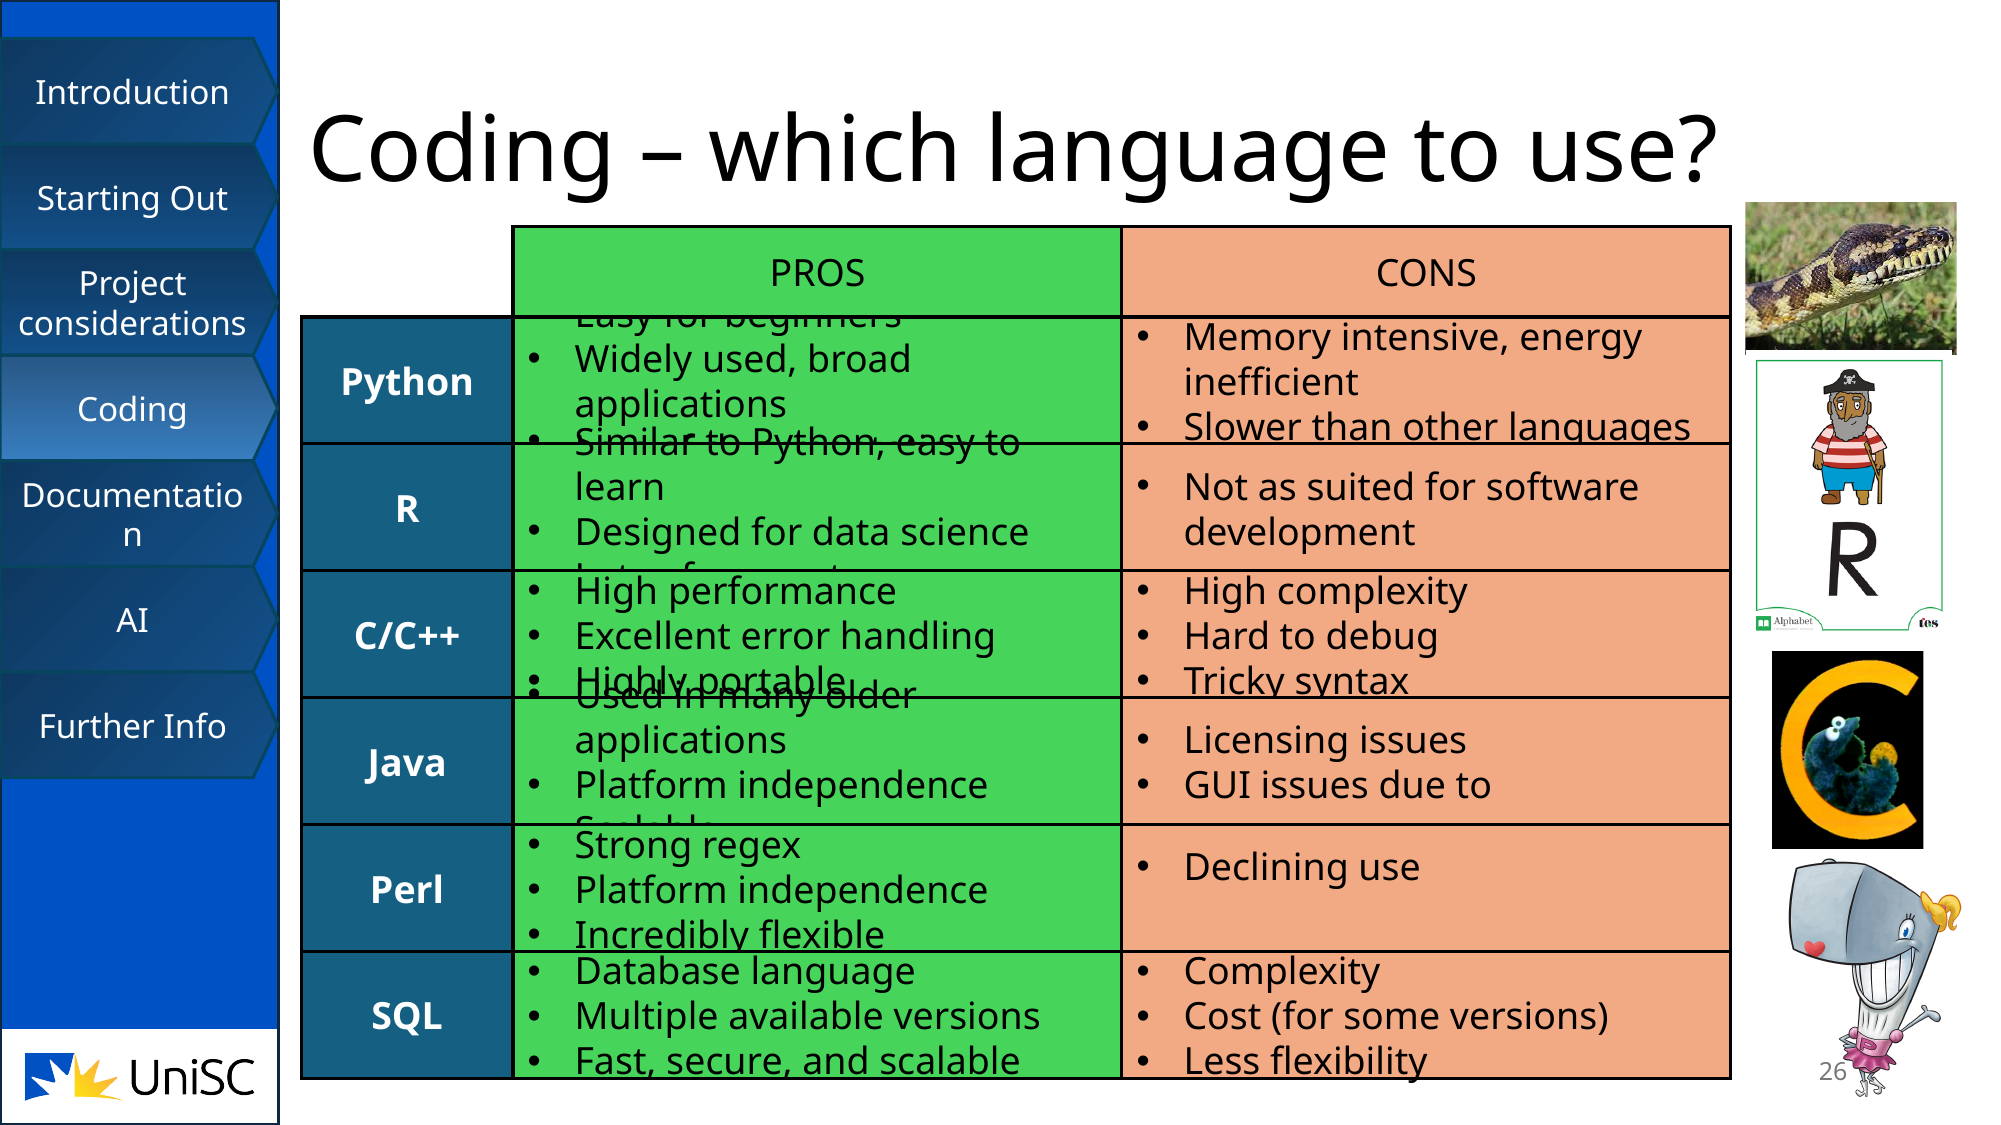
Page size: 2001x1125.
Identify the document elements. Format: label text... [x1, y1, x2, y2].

text_box Python [300, 315, 511, 442]
text_box Database language Multiple available versions Fast, secure, and scalable [511, 950, 1120, 1080]
picture [2, 1029, 277, 1123]
text_box Declining use [1120, 823, 1732, 950]
text_box Coding [0, 353, 280, 461]
text_box Easy for beginners Widely used, broad applications Lots of documentation [511, 319, 1120, 442]
picture [1749, 650, 2000, 1104]
text_box PROS [511, 225, 1120, 319]
text_box Starting Out [0, 142, 280, 249]
text_box AI [0, 564, 280, 672]
text_box Licensing issues GUI issues due to [1120, 696, 1732, 823]
text_box Introduction [0, 36, 280, 144]
text_box Not as suited for software development [1120, 442, 1732, 569]
picture [1744, 201, 1958, 641]
slide_number 25 [1450, 1042, 1749, 1103]
text_box Memory intensive, energy inefficient Slower than other languages [1120, 319, 1732, 442]
text_box Used in many older applications Platform independence Scalable [511, 696, 1120, 823]
text_box R [300, 442, 511, 569]
text_box Further Info [0, 670, 280, 780]
title Coding – which language to use? [293, 42, 1863, 261]
text_box C/C++ [300, 569, 511, 696]
text_box High performance Excellent error handling Highly portable [511, 569, 1120, 696]
text_box SQL [300, 950, 511, 1080]
text_box Java [300, 696, 511, 823]
text_box Project considerations [0, 248, 280, 355]
text_box Strong regex Platform independence Incredibly flexible [511, 823, 1120, 950]
text_box Documentation [0, 459, 280, 566]
text_box Complexity Cost (for some versions) Less flexibility [1120, 950, 1732, 1080]
text_box Perl [300, 823, 511, 950]
text_box High complexity Hard to debug Tricky syntax [1120, 569, 1732, 696]
text_box Similar to Python, easy to learn Designed for data science Lots of support [511, 442, 1120, 569]
text_box CONS [1120, 225, 1732, 319]
